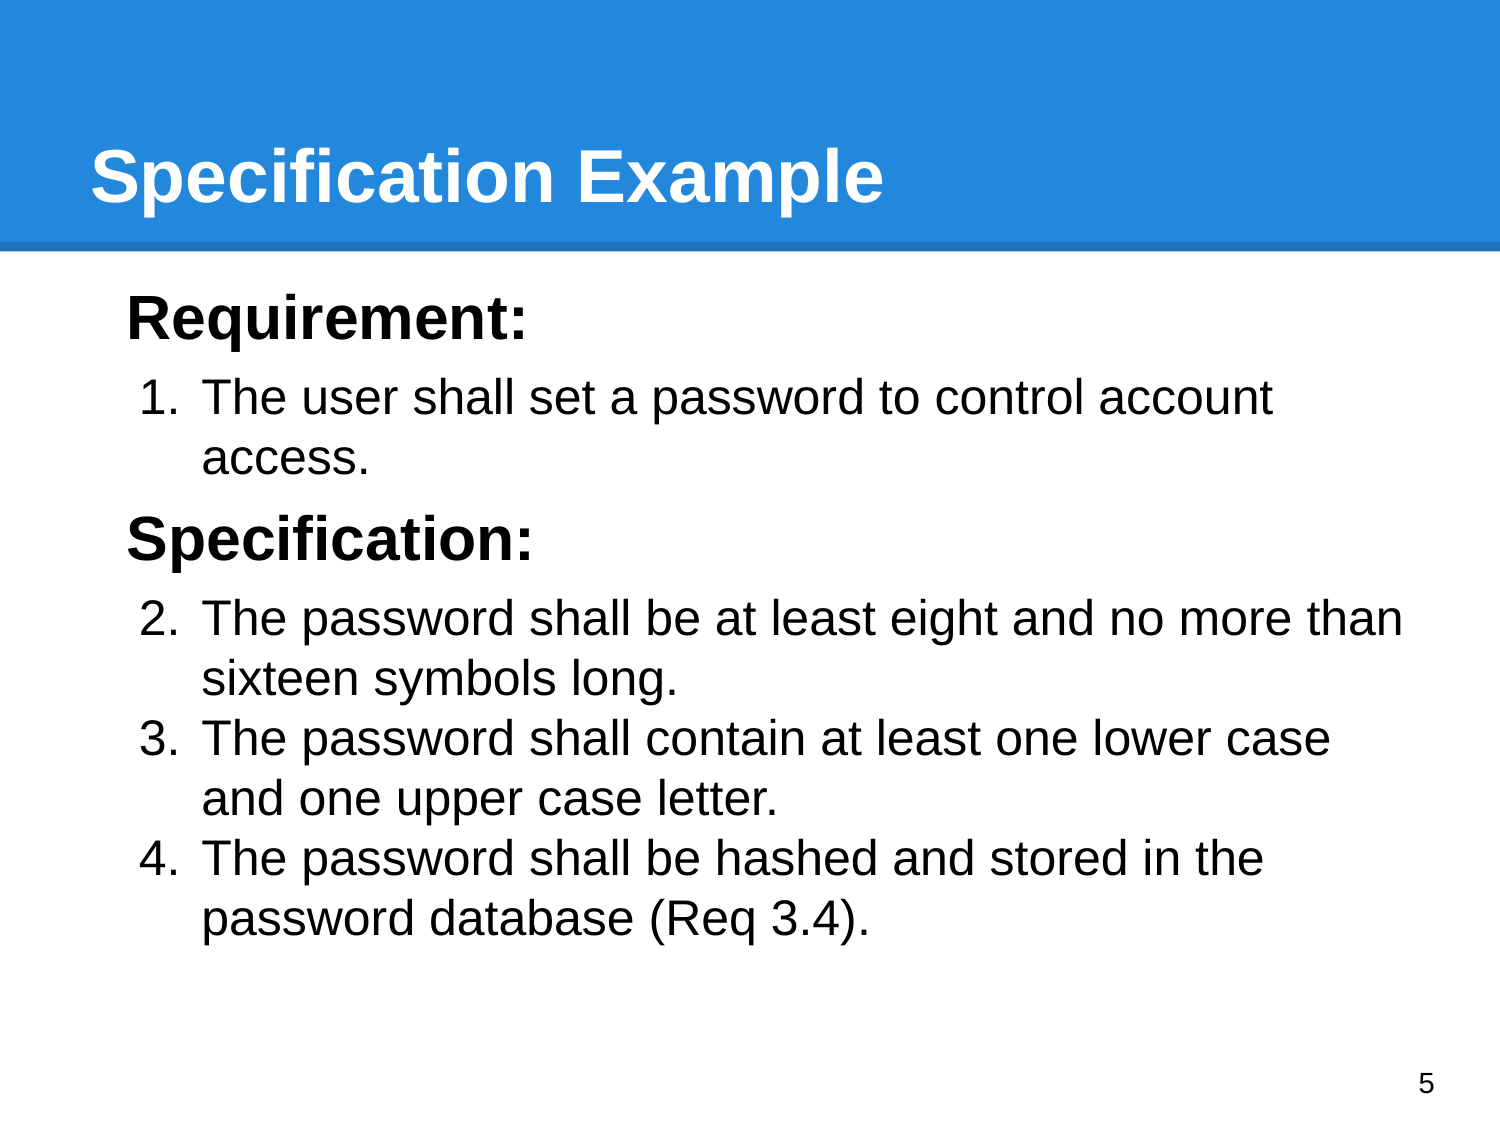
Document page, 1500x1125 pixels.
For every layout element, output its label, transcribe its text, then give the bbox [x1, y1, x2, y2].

title Specification Example [75, 45, 1425, 233]
slide_number ‹#› [1403, 1038, 1494, 1125]
list Requirement: The user shall set a password to control account access. Specification: The password shall be at least eight and no more than sixteen symbols long. The password shall contain at least one lower case and one upper case letter. The password shall be hashed and stored in the password database (Req 3.4). [111, 262, 1425, 1078]
